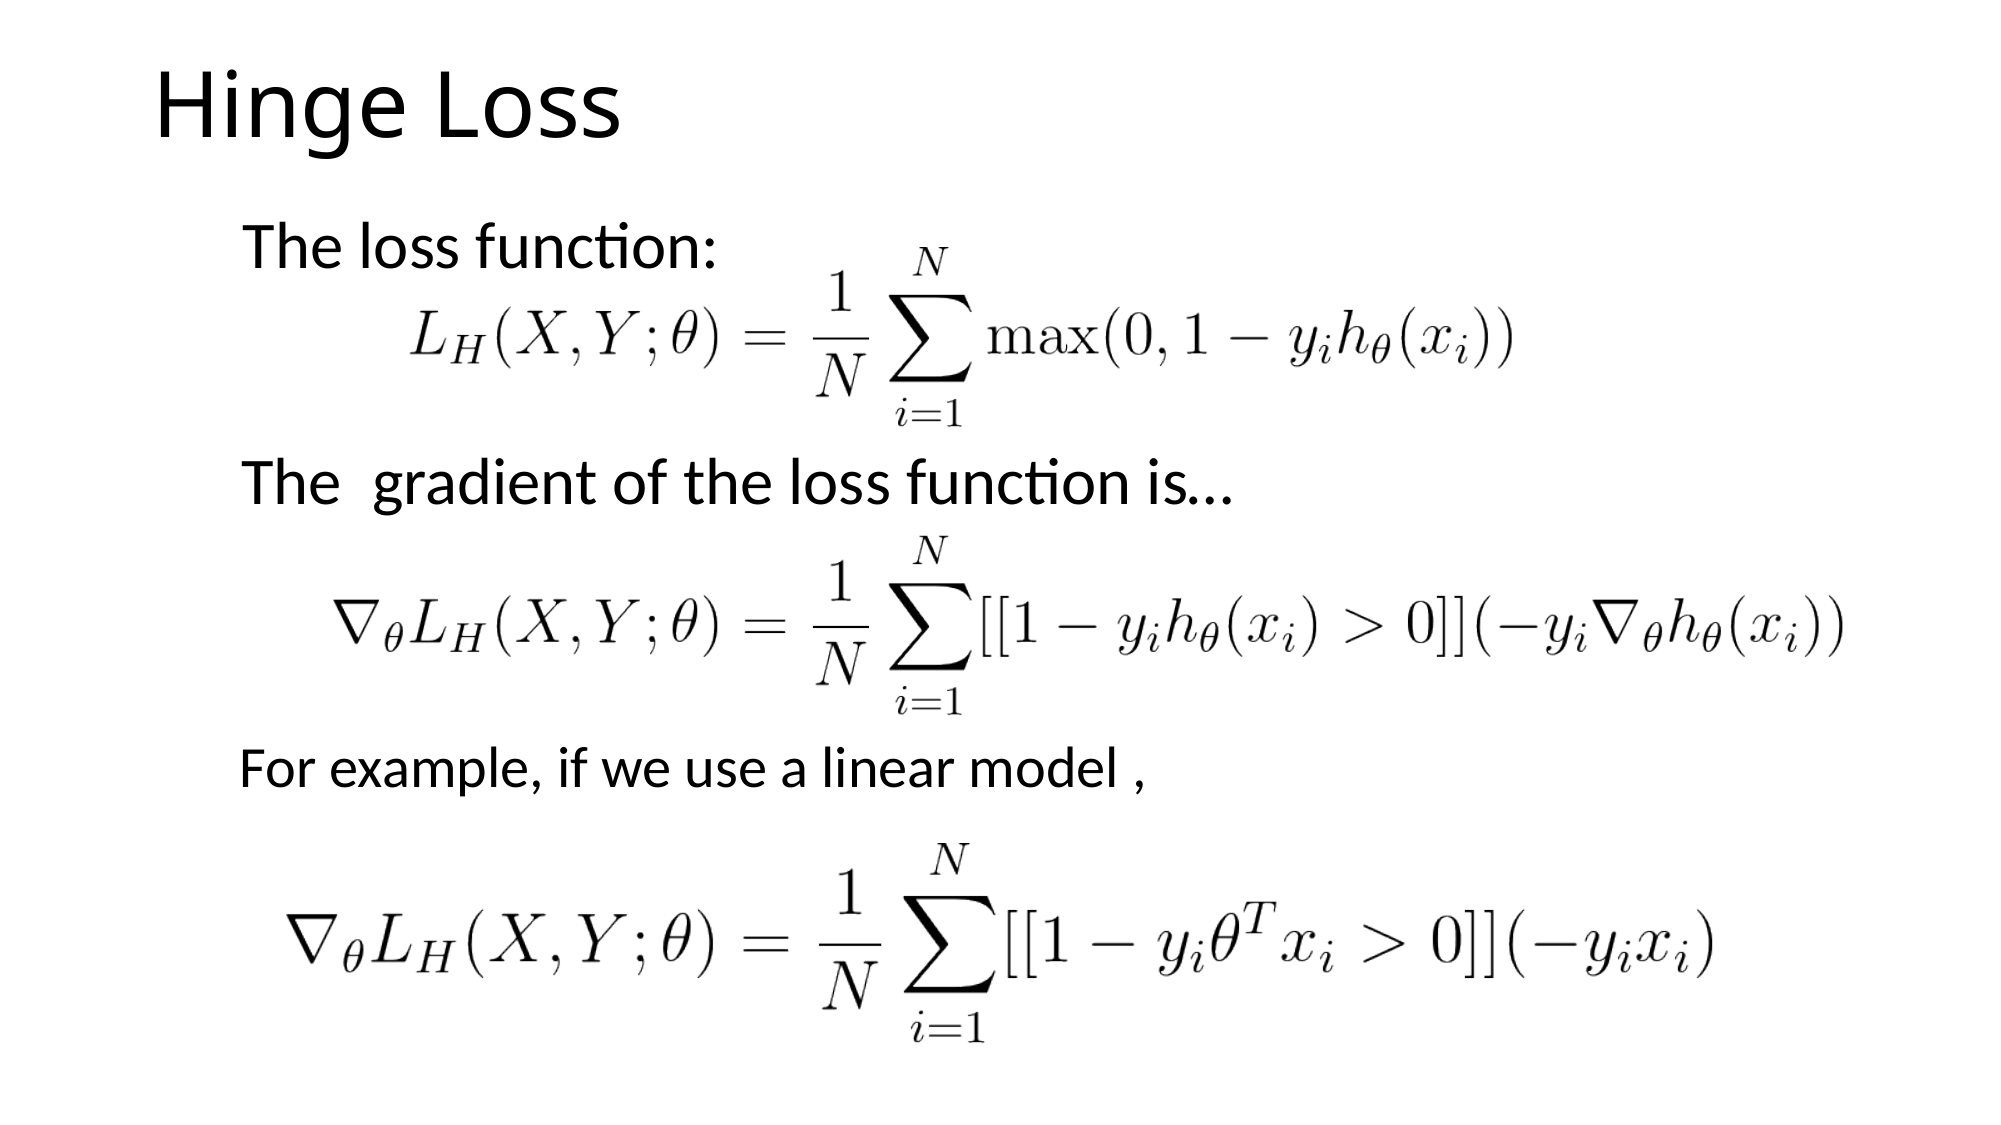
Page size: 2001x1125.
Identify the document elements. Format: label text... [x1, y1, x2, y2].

picture [333, 523, 1844, 717]
text_box [153, 626, 1736, 1125]
picture [286, 843, 1714, 1044]
text_box The gradient of the loss function is… [226, 430, 1250, 526]
picture [333, 247, 1844, 443]
title Hinge Loss [137, 0, 1863, 217]
text_box The loss function: [228, 194, 735, 289]
